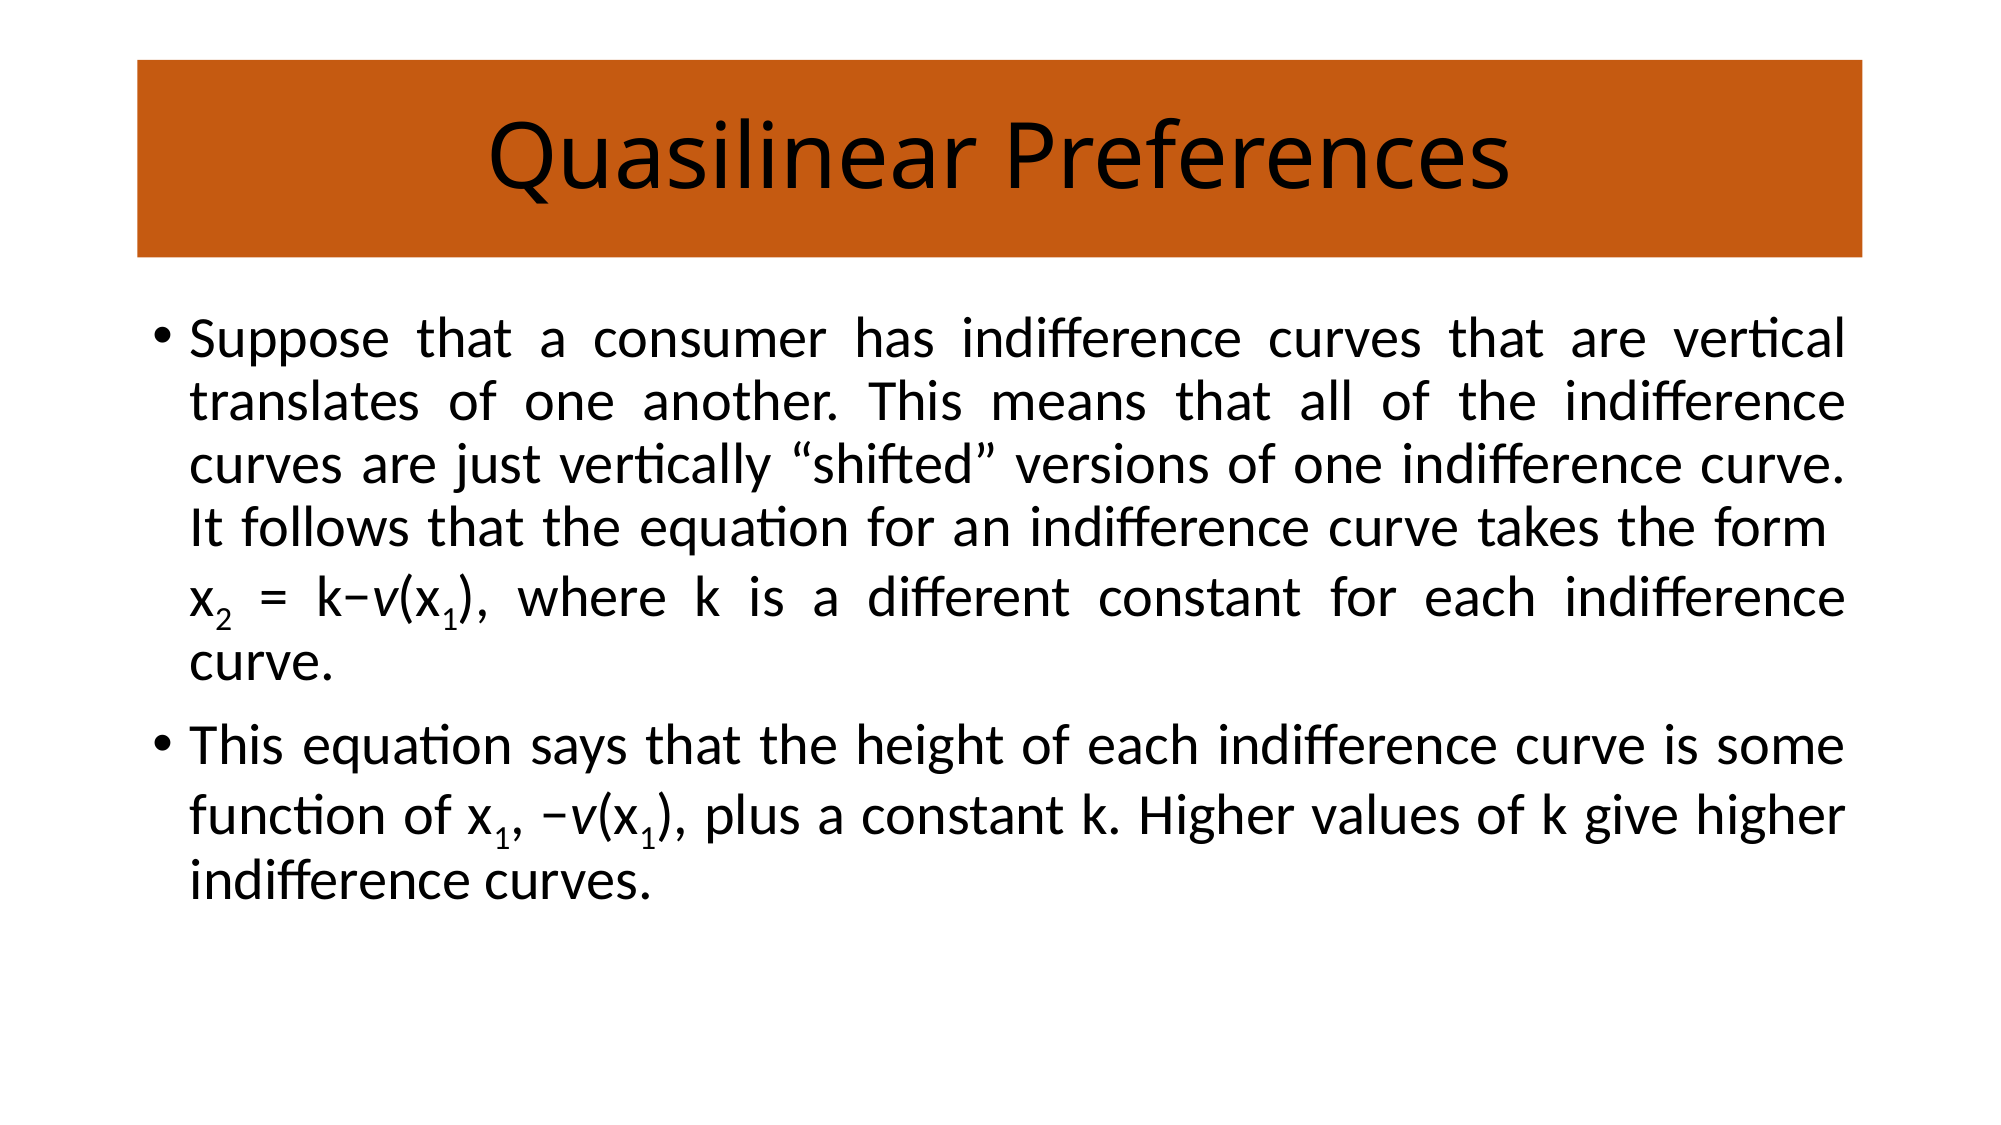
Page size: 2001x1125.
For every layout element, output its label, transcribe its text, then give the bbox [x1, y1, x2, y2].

title Quasilinear Preferences [137, 59, 1863, 258]
list Suppose that a consumer has indifference curves that are vertical translates of one another. This means that all of the indifference curves are just vertically “shifted” versions of one indifference curve. It follows that the equation for an indifference curve takes the form x2 = k−v(x1), where k is a different constant for each indifference curve. This equation says that the height of each indifference curve is some function of x1, −v(x1), plus a constant k. Higher values of k give higher indifference curves. [137, 299, 1863, 1050]
